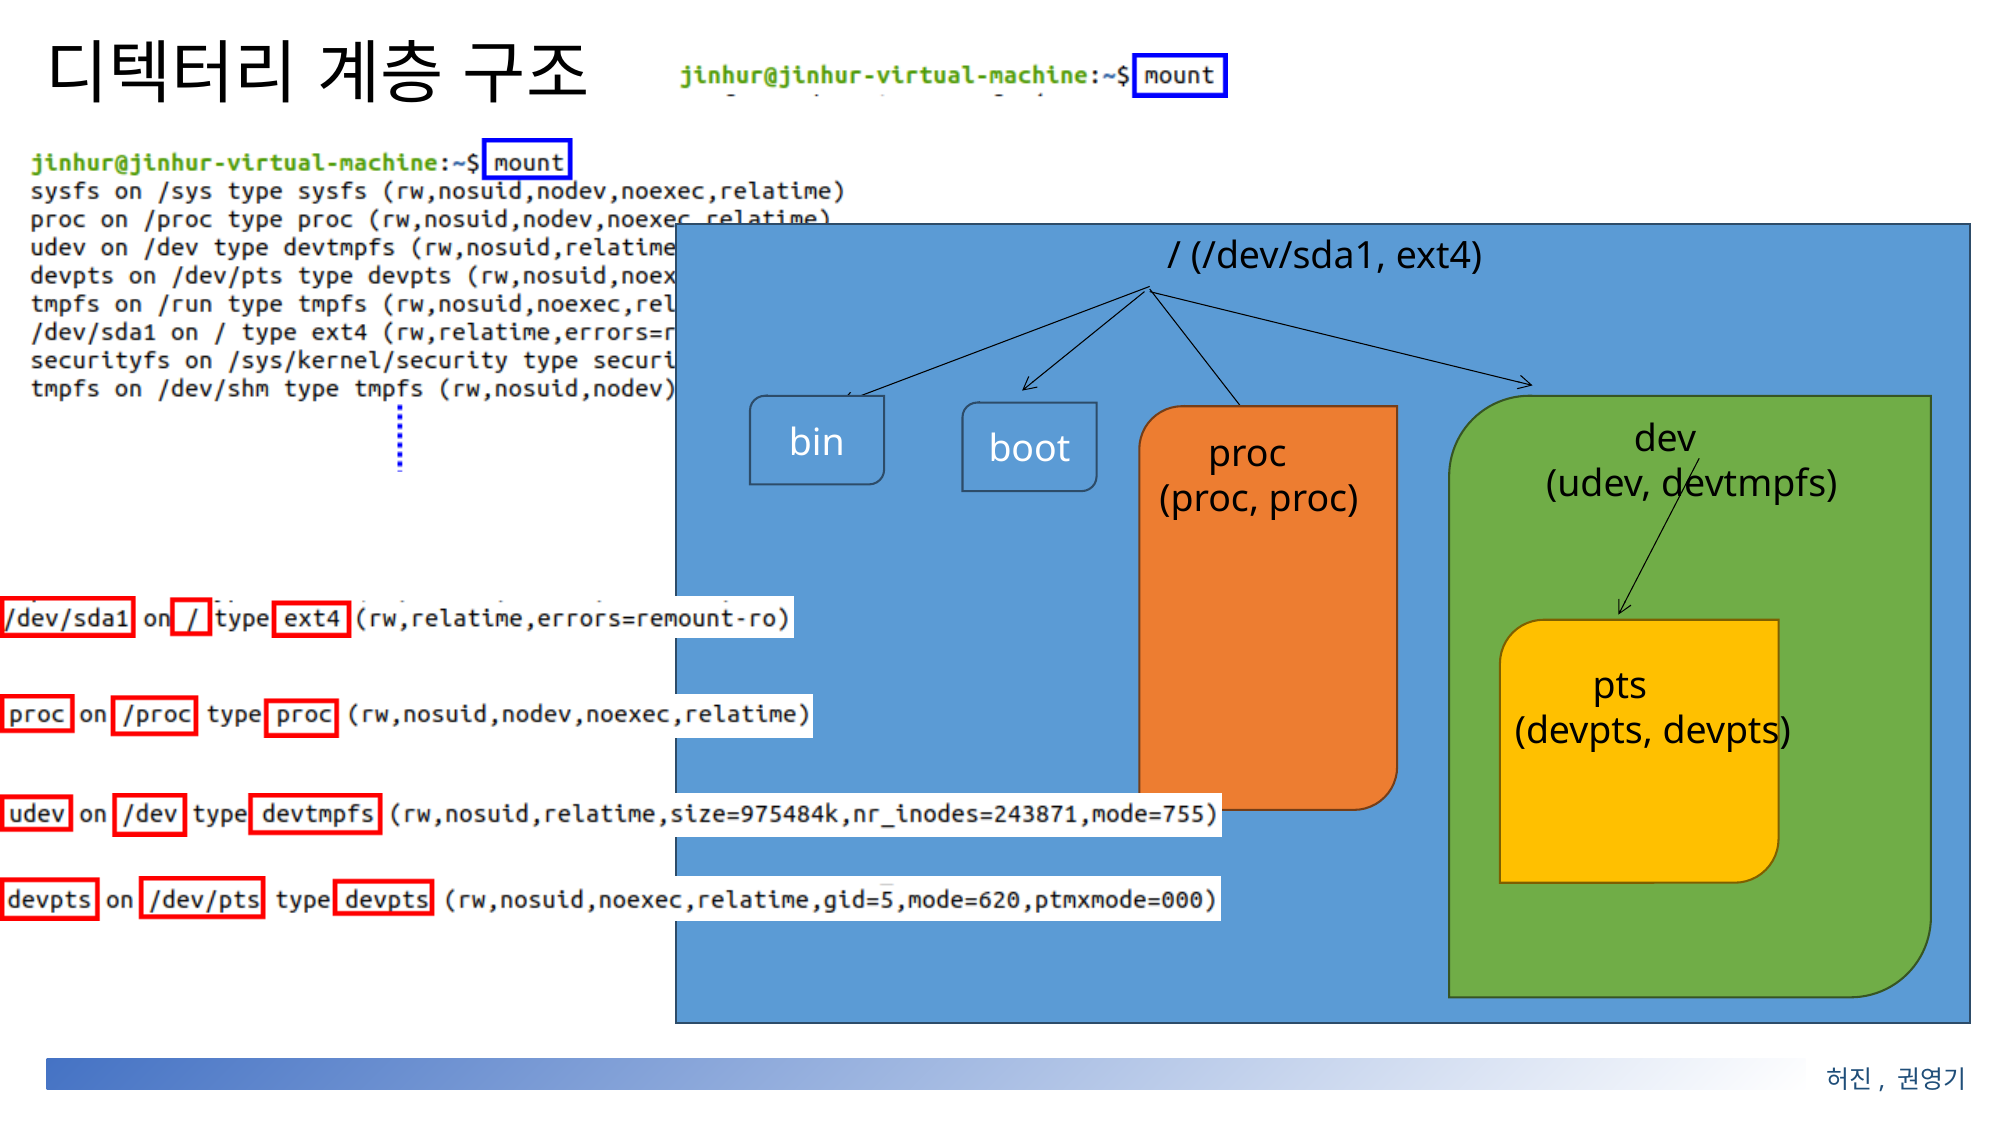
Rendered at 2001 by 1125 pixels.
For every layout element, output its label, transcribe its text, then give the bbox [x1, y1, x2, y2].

title 디텍터리 계층 구조 [30, 31, 1126, 135]
picture [678, 53, 1228, 98]
text_box [1138, 405, 1399, 811]
picture [0, 596, 794, 638]
text_box [1498, 654, 1780, 884]
text_box pts (devpts, devpts) [1500, 653, 1851, 759]
text_box [1500, 618, 1780, 653]
text_box boot [961, 404, 1098, 493]
text_box [1448, 394, 1932, 999]
text_box dev (udev, devtmpfs) [1531, 406, 1866, 511]
text_box / (/dev/sda1, ext4) [1152, 223, 1572, 284]
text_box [1269, 291, 1533, 386]
text_box proc (proc, proc) [1144, 421, 1392, 527]
text_box [675, 223, 1971, 1024]
picture [0, 793, 1222, 837]
text_box bin [748, 404, 886, 486]
picture [0, 876, 1221, 921]
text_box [1149, 288, 1269, 407]
picture [0, 694, 813, 738]
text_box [1022, 291, 1145, 391]
picture [29, 138, 852, 472]
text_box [1580, 496, 1737, 577]
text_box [839, 286, 1150, 404]
